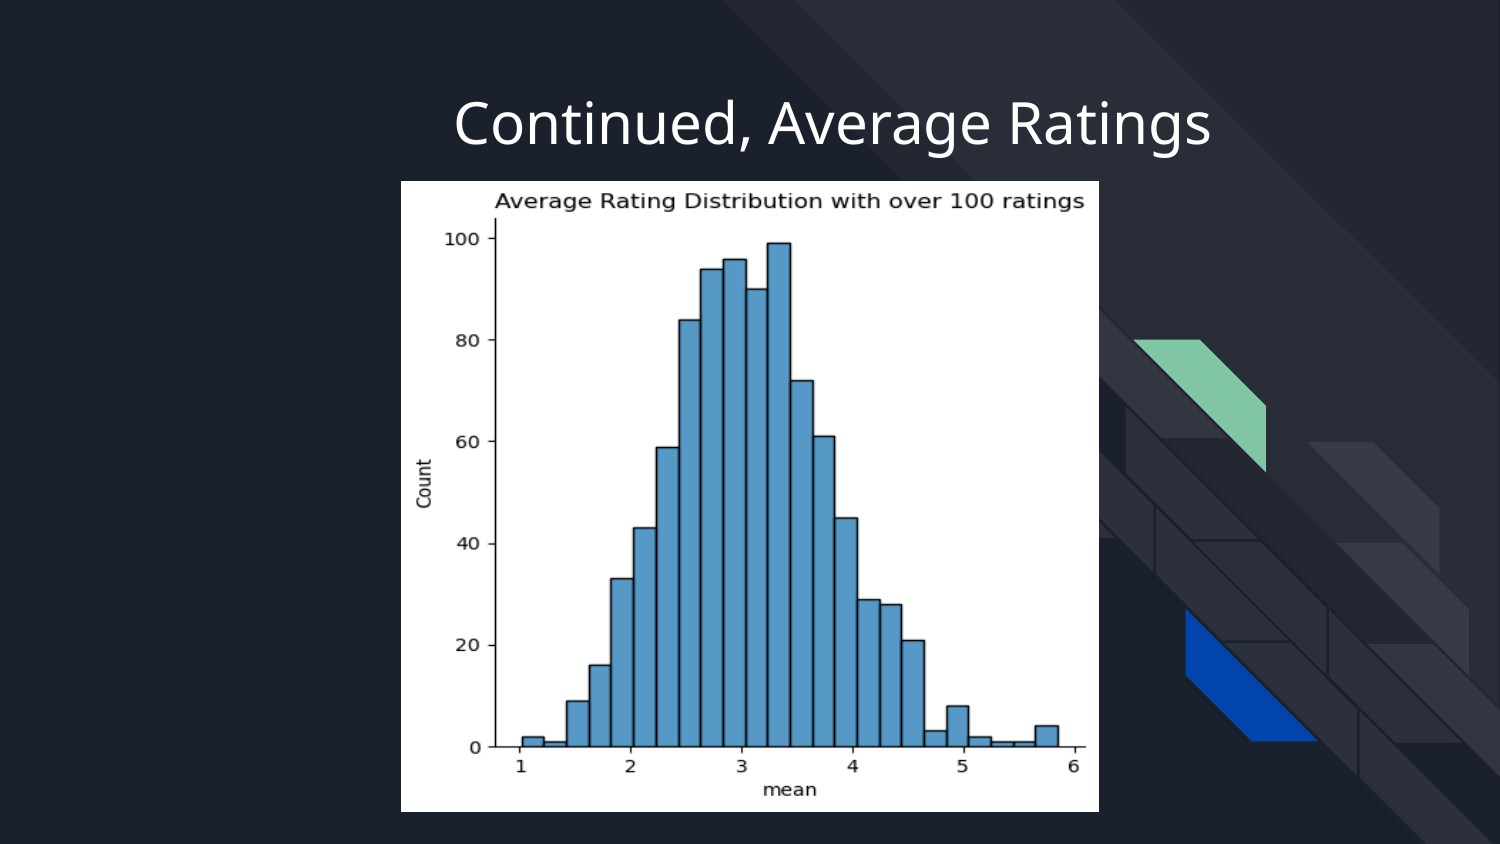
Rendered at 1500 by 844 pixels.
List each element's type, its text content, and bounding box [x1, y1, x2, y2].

title Continued, Average Ratings [287, 29, 1379, 214]
picture [400, 181, 1099, 813]
